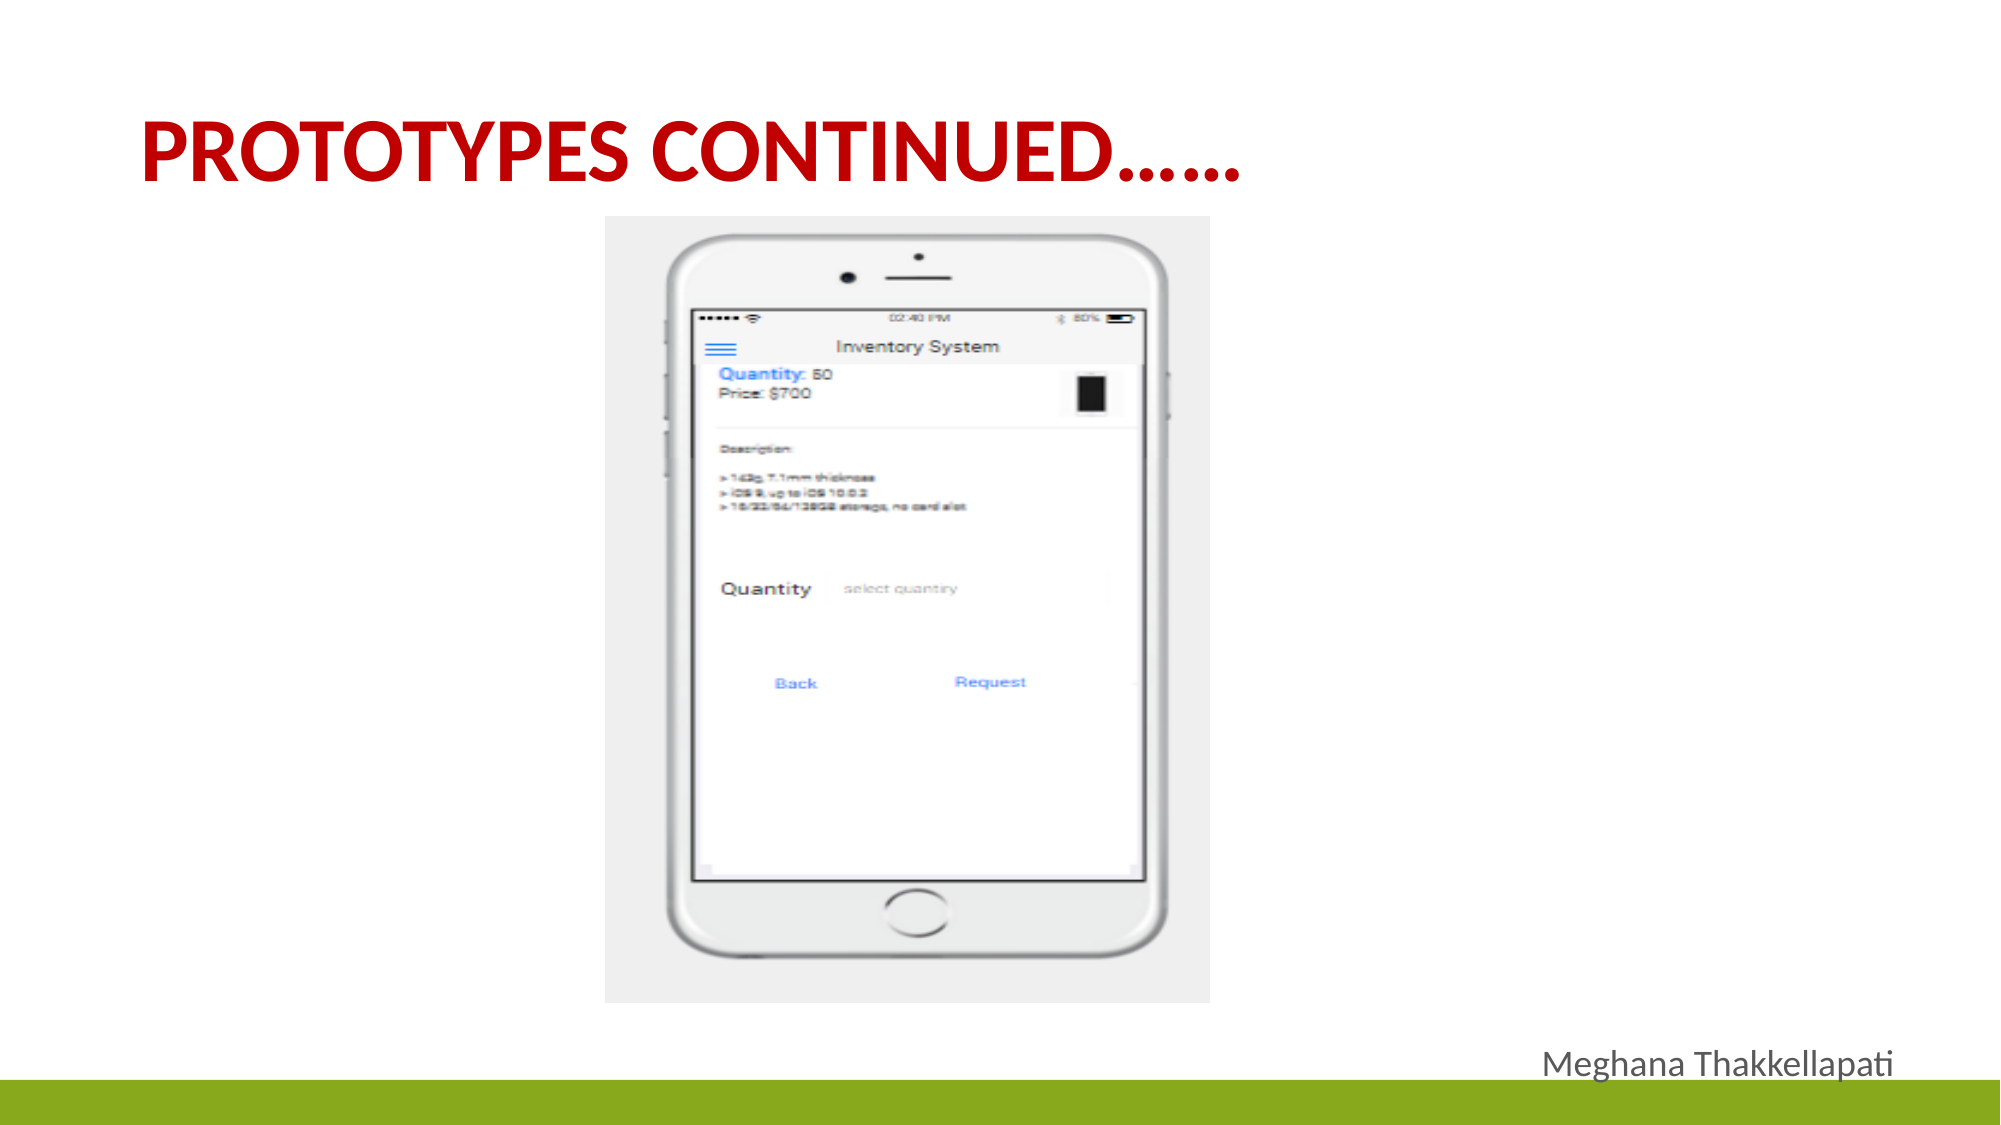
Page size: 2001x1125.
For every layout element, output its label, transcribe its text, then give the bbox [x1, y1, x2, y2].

picture [605, 216, 1210, 1003]
text_box Meghana Thakkellapati [1425, 1031, 1937, 1091]
title Prototypes continued…… [125, 91, 1503, 210]
